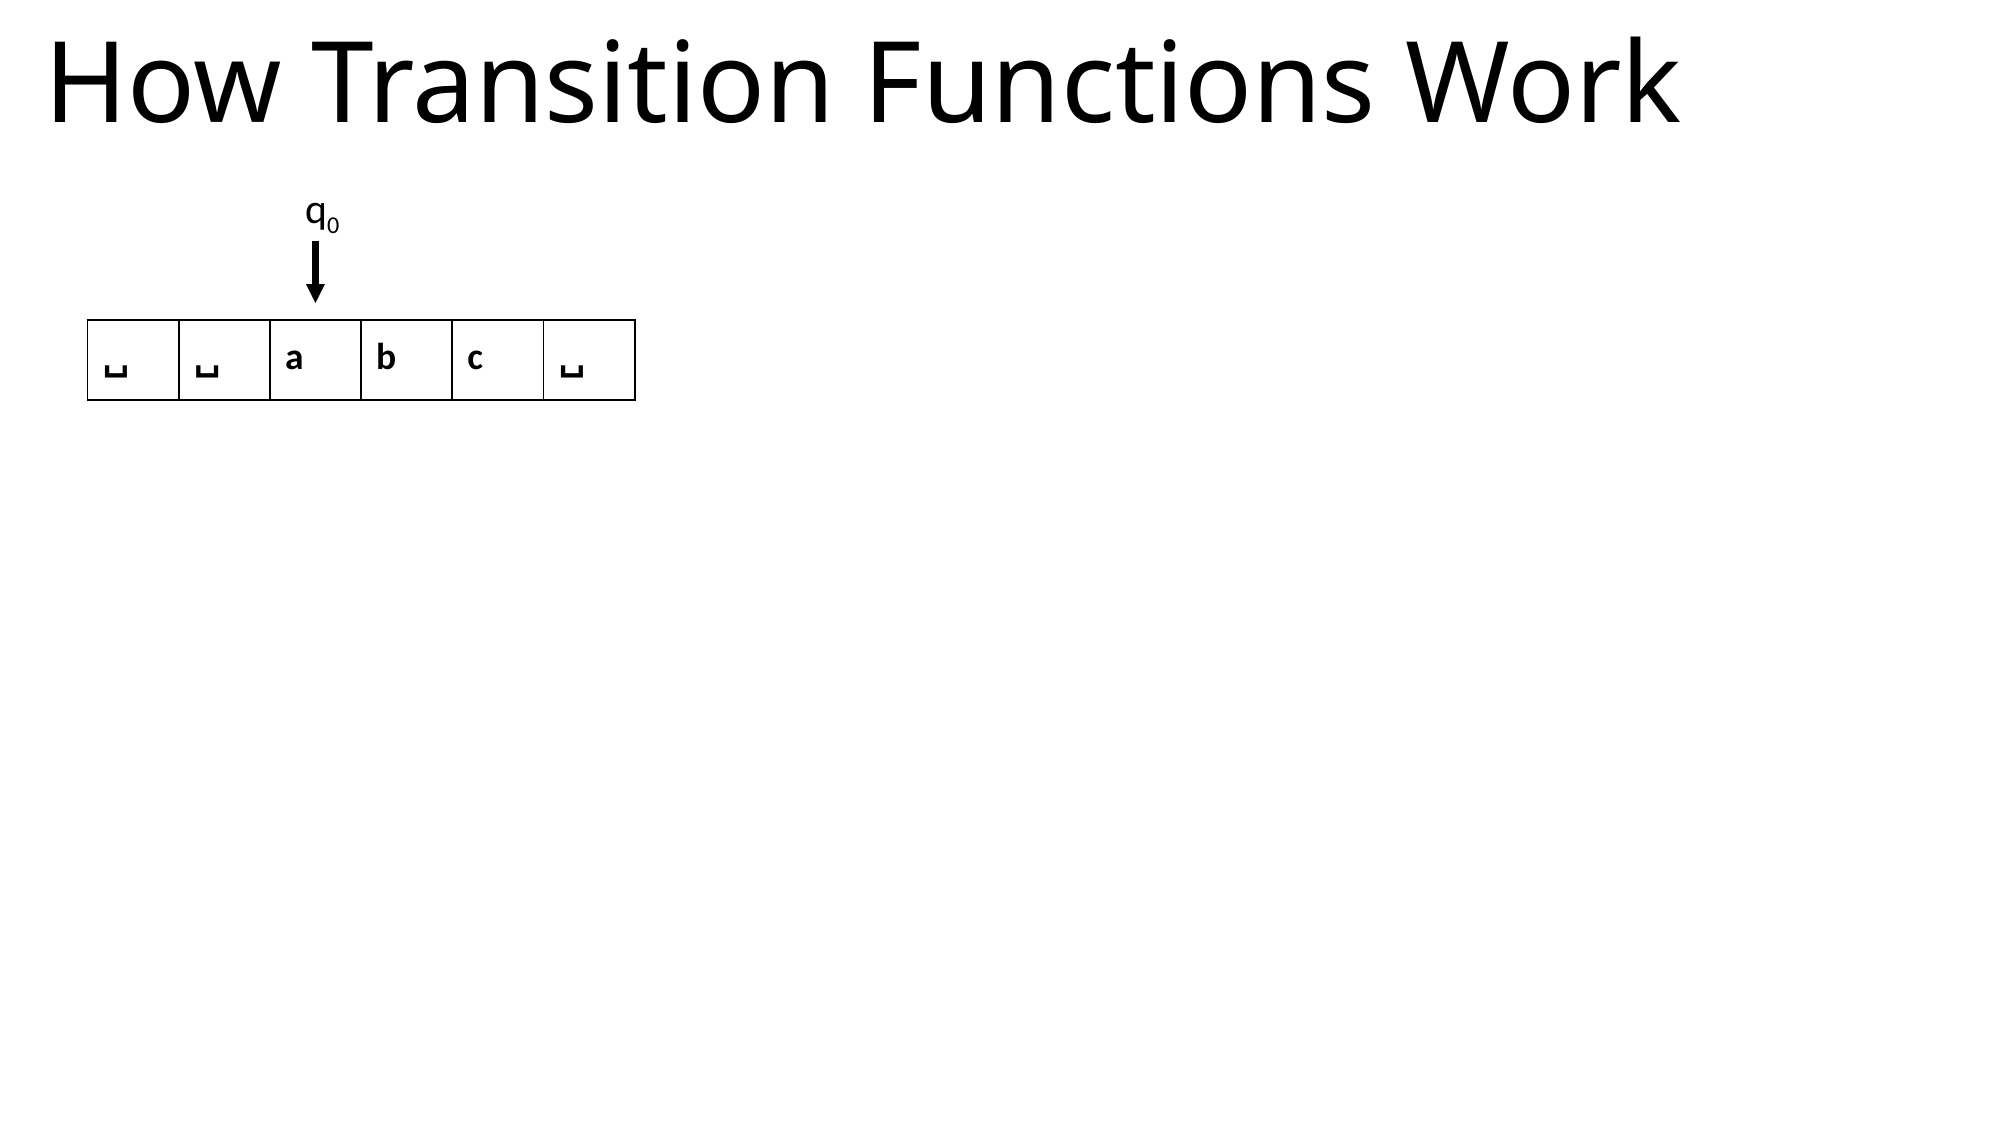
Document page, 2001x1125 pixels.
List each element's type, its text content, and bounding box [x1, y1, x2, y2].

table_header ␣ [544, 321, 634, 399]
table_header c [453, 321, 543, 399]
text_box q0 [290, 173, 372, 246]
table_header a [271, 321, 360, 399]
table_header ␣ [88, 321, 178, 399]
title How Transition Functions Work [29, 22, 1755, 150]
table_header b [362, 321, 451, 399]
table_header ␣ [180, 321, 269, 399]
